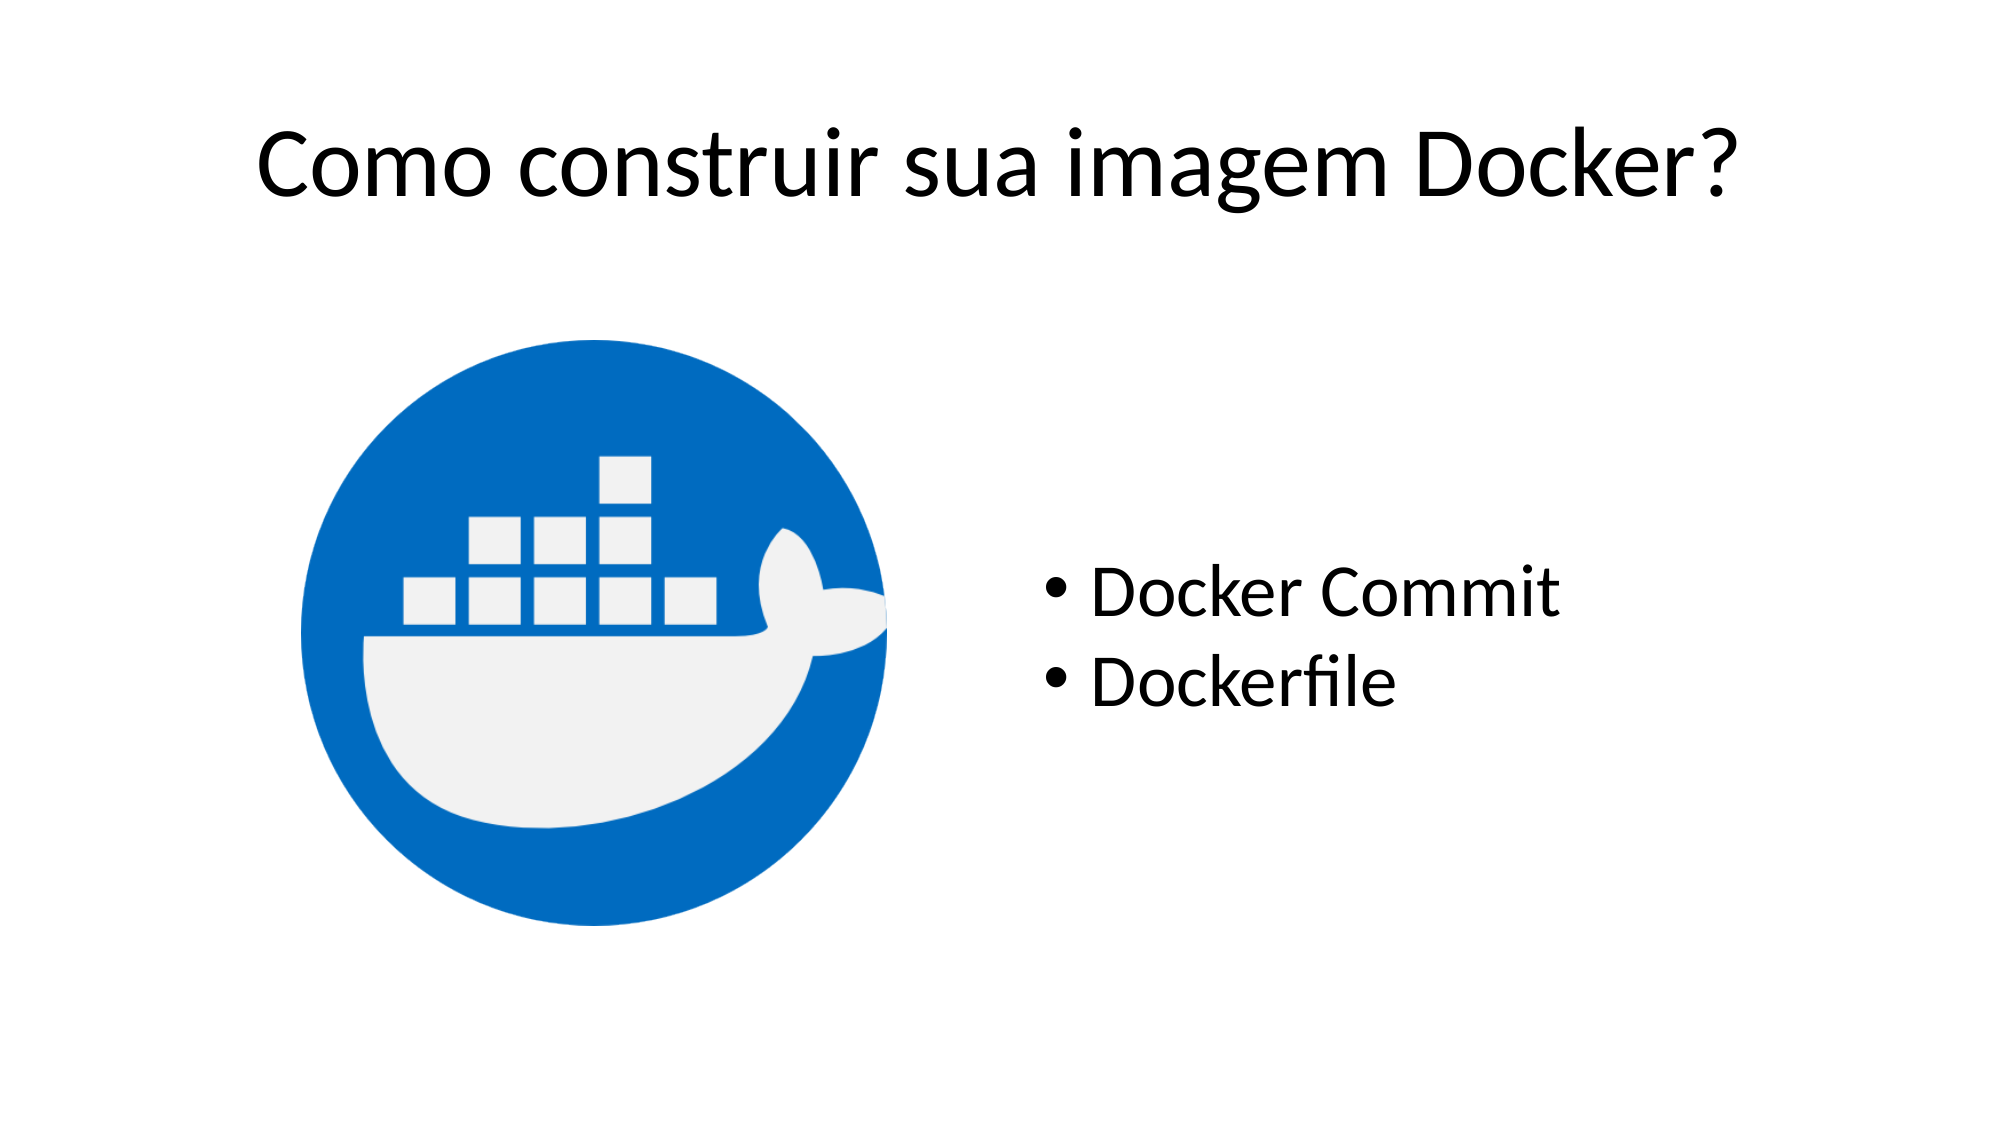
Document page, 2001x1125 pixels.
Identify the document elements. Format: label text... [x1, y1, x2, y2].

picture [301, 340, 887, 926]
text_box Docker Commit Dockerfile [1029, 534, 1578, 730]
text_box Como construir sua imagem Docker? [0, 89, 2000, 224]
